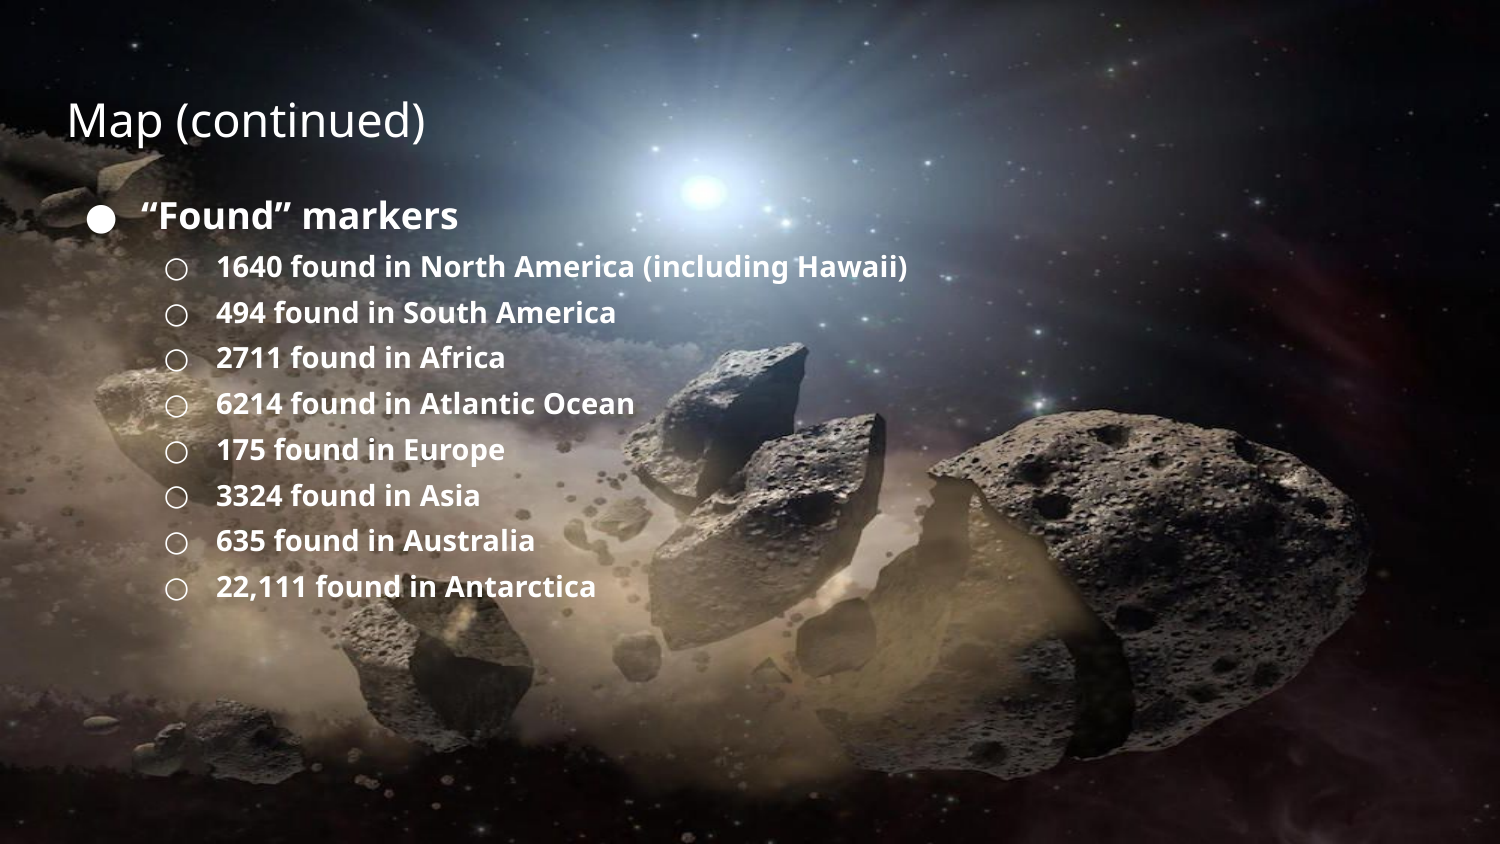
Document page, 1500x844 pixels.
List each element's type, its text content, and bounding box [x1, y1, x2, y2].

title Map (continued) [51, 72, 1449, 167]
list “Found” markers 1640 found in North America (including Hawaii) 494 found in South America 2711 found in Africa 6214 found in Atlantic Ocean 175 found in Europe 3324 found in Asia 635 found in Australia 22,111 found in Antarctica [51, 166, 1017, 728]
picture [0, 0, 1500, 844]
